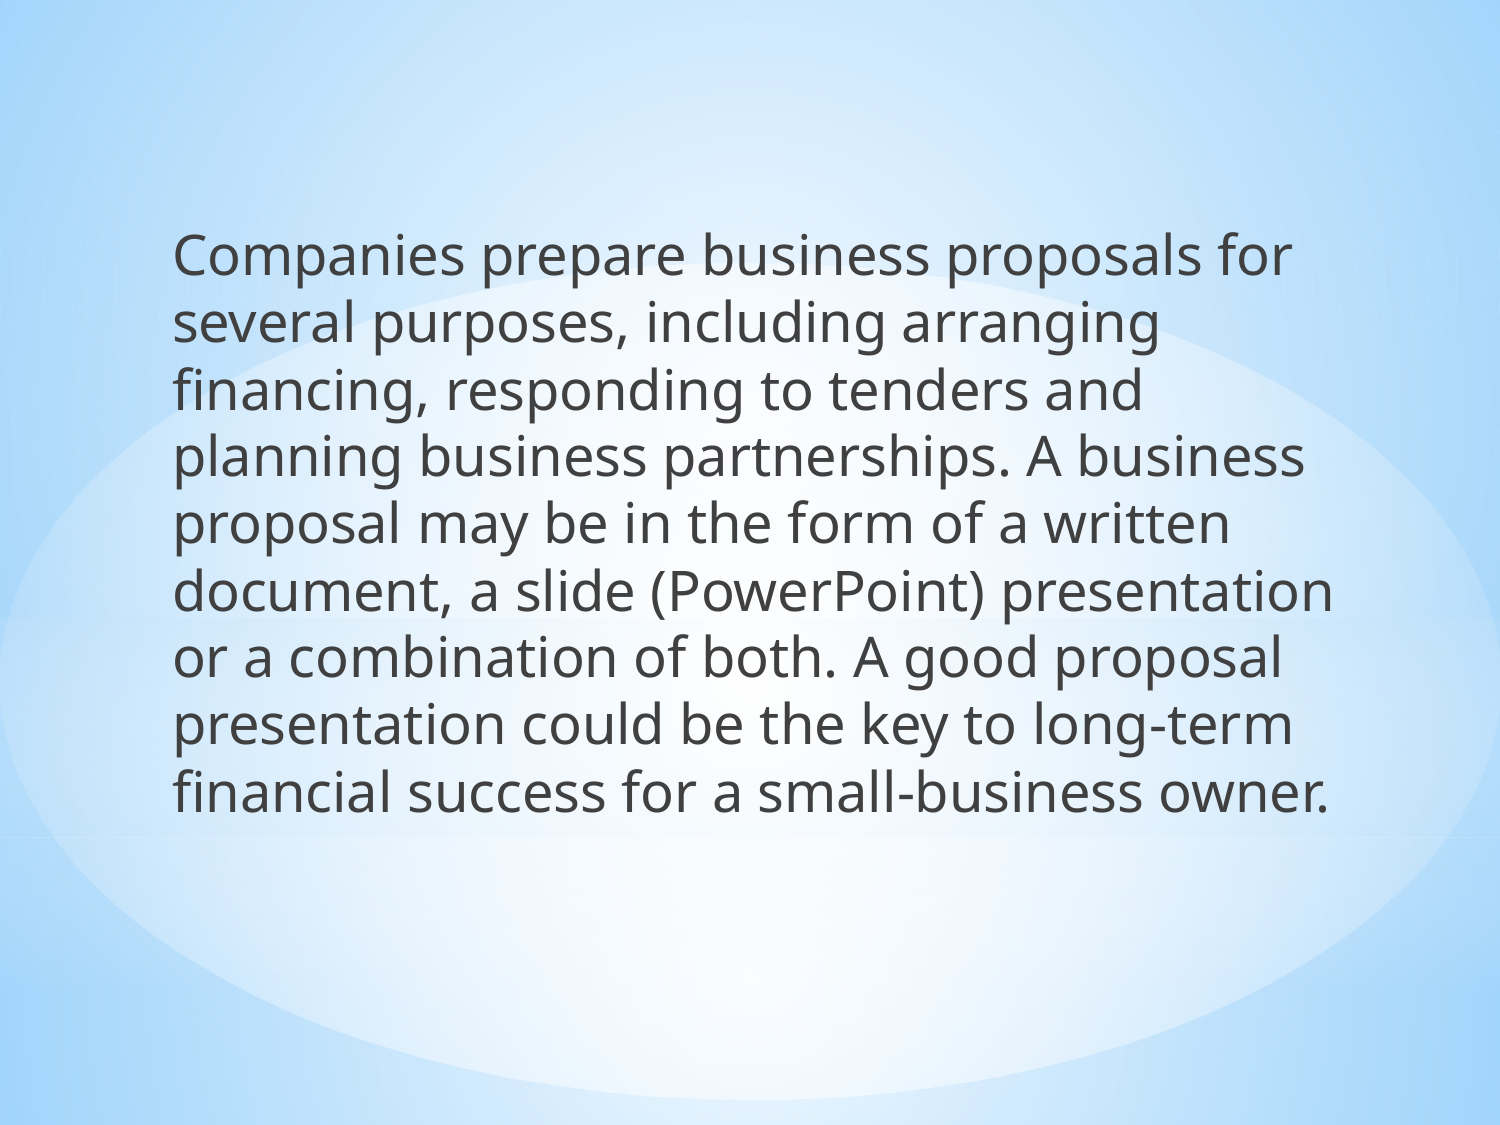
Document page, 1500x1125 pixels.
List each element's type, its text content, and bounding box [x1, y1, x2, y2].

list Companies prepare business proposals for several purposes, including arranging financing, responding to tenders and planning business partnerships. A business proposal may be in the form of a written document, a slide (PowerPoint) presentation or a combination of both. A good proposal presentation could be the key to long-term financial success for a small-business owner. [150, 212, 1363, 880]
